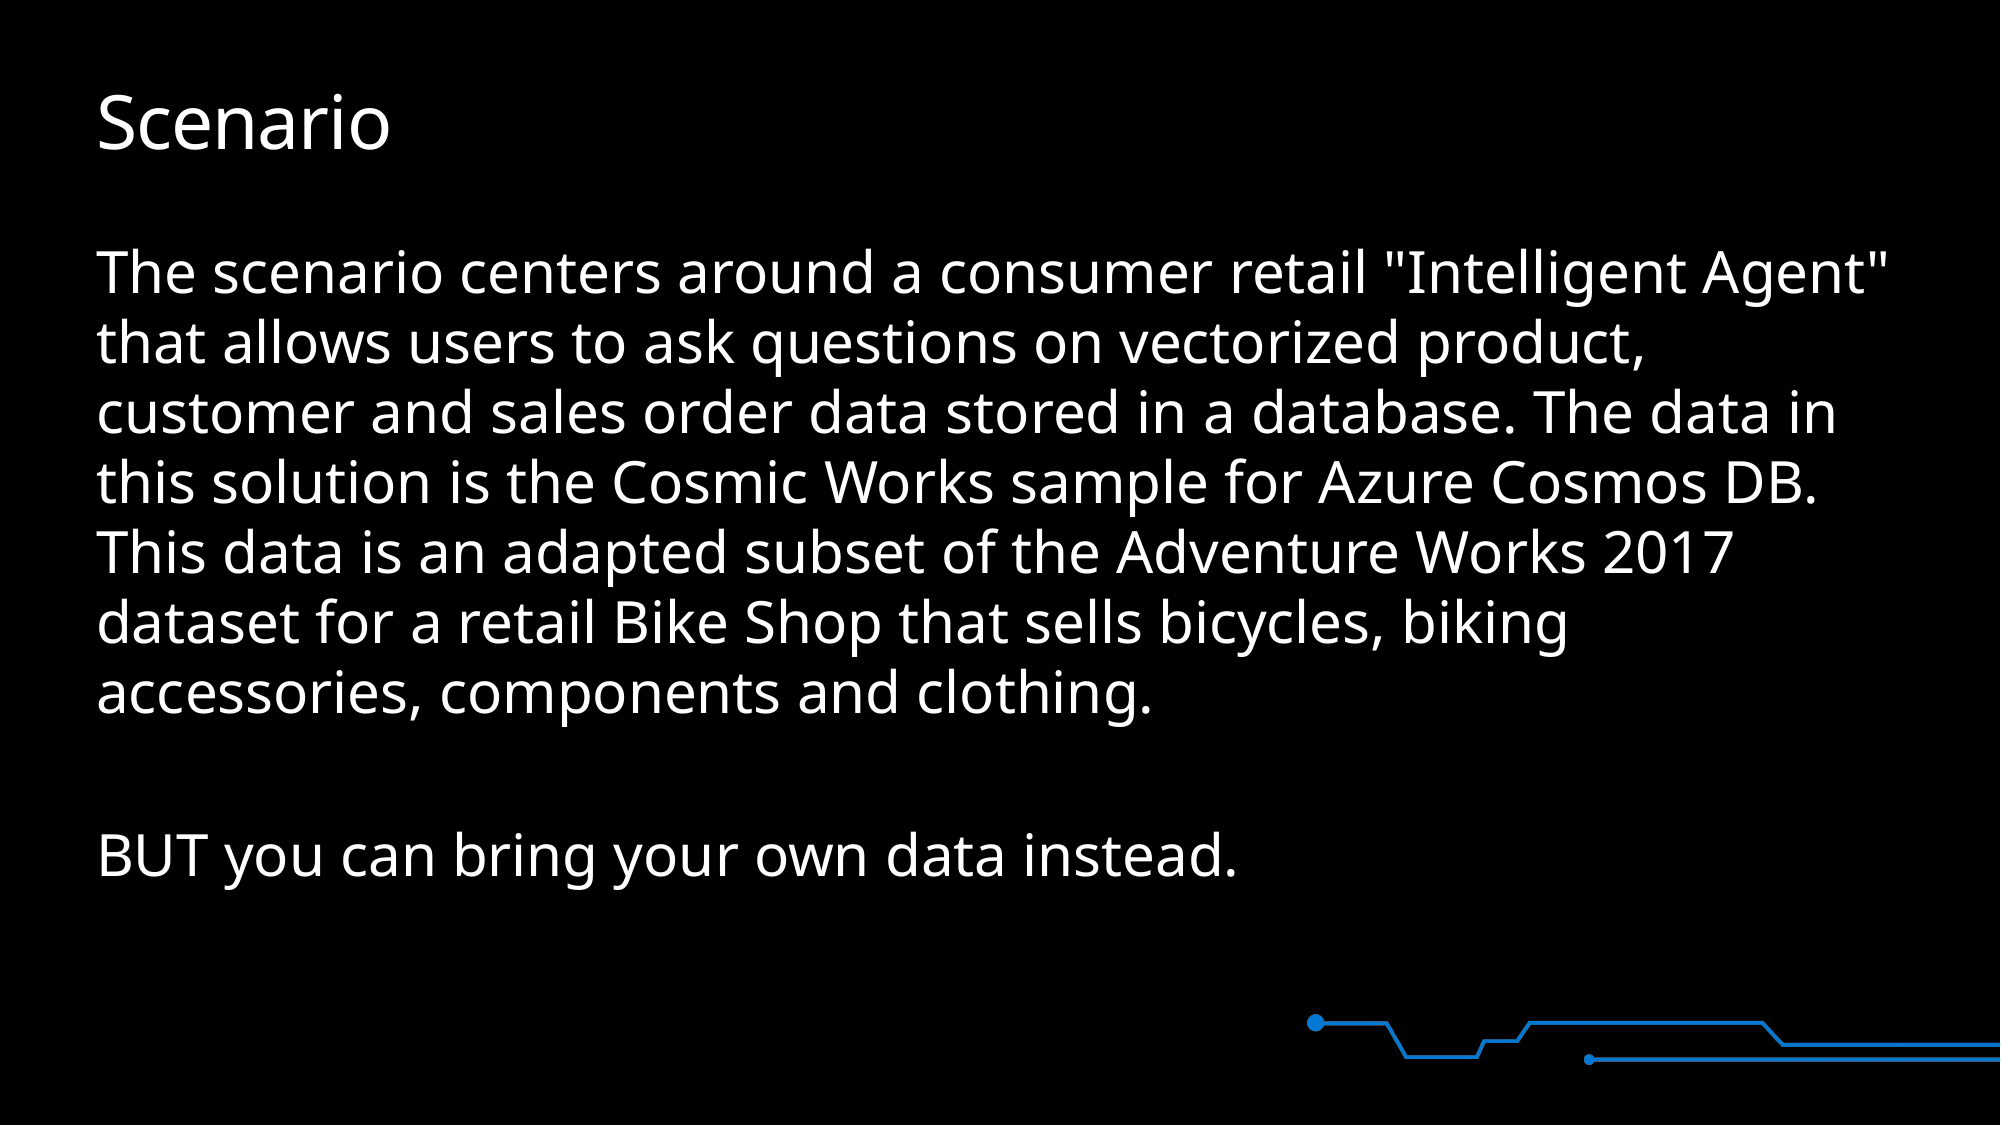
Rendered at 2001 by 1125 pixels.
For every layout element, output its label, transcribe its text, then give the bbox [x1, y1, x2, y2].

title Scenario [96, 75, 1904, 166]
list The scenario centers around a consumer retail "Intelligent Agent" that allows users to ask questions on vectorized product, customer and sales order data stored in a database. The data in this solution is the Cosmic Works sample for Azure Cosmos DB. This data is an adapted subset of the Adventure Works 2017 dataset for a retail Bike Shop that sells bicycles, biking accessories, components and clothing. BUT you can bring your own data instead. [96, 235, 1904, 829]
picture [1308, 1015, 2001, 1097]
